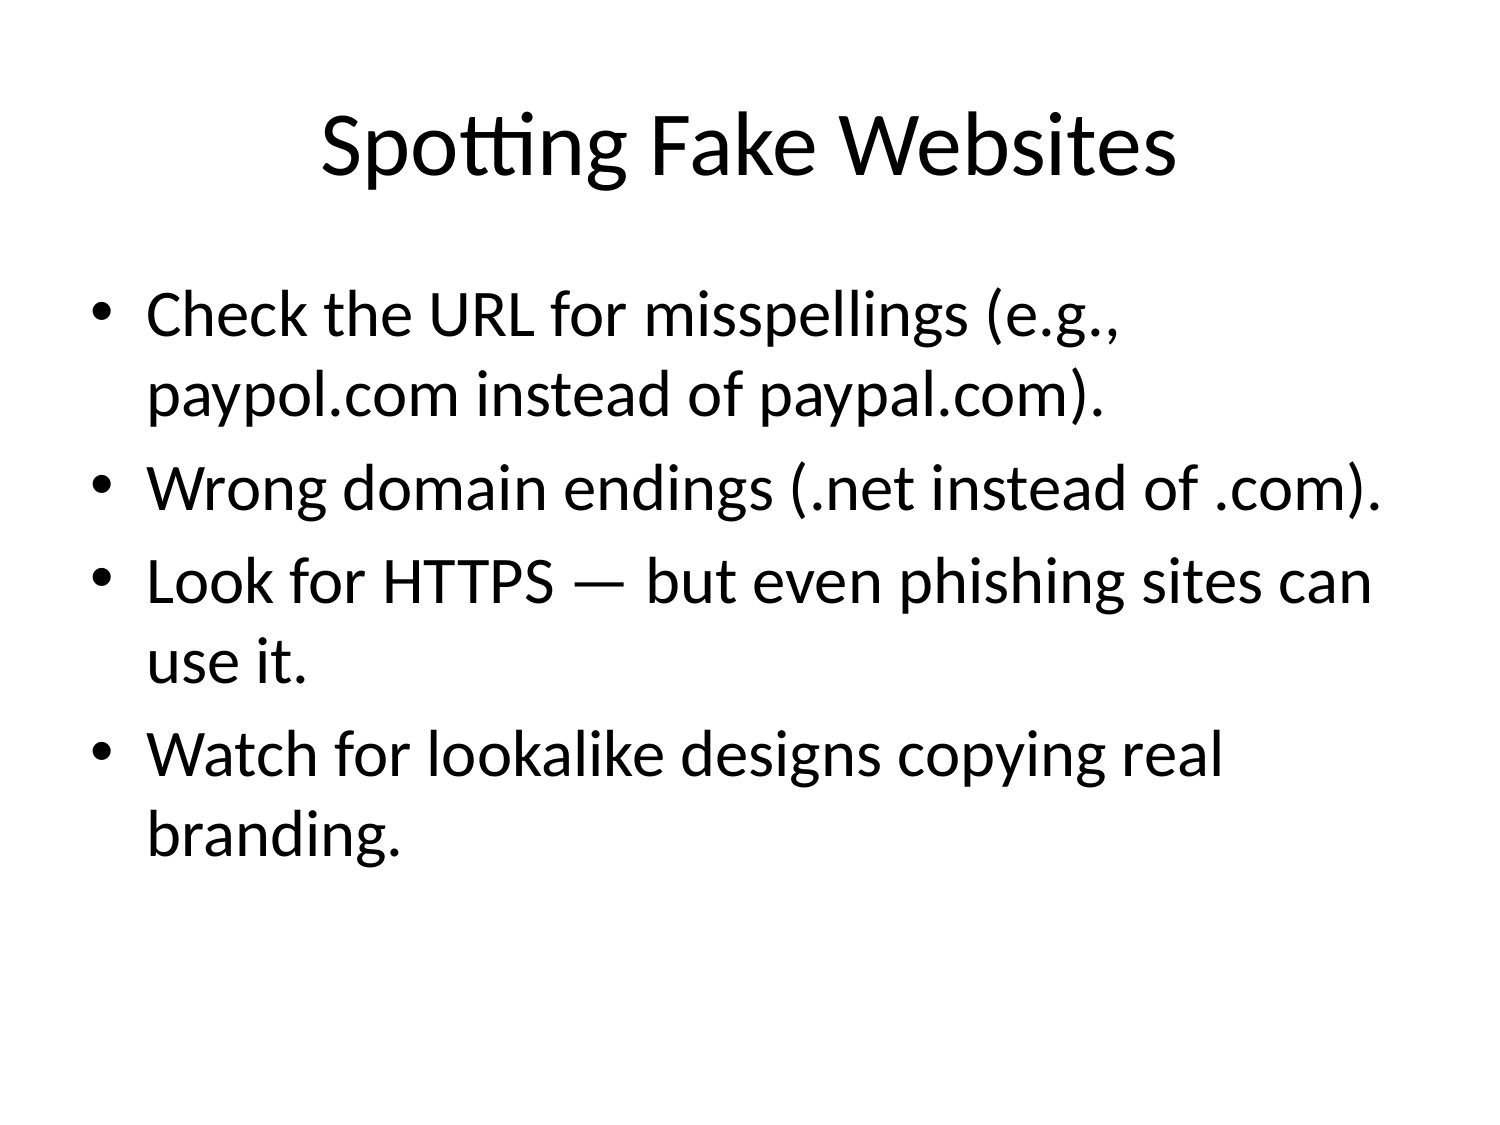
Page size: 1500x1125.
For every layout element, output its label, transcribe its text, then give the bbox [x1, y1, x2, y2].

title Spotting Fake Websites [75, 45, 1425, 233]
list Check the URL for misspellings (e.g., paypol.com instead of paypal.com). Wrong domain endings (.net instead of .com). Look for HTTPS — but even phishing sites can use it. Watch for lookalike designs copying real branding. [75, 262, 1425, 1005]
